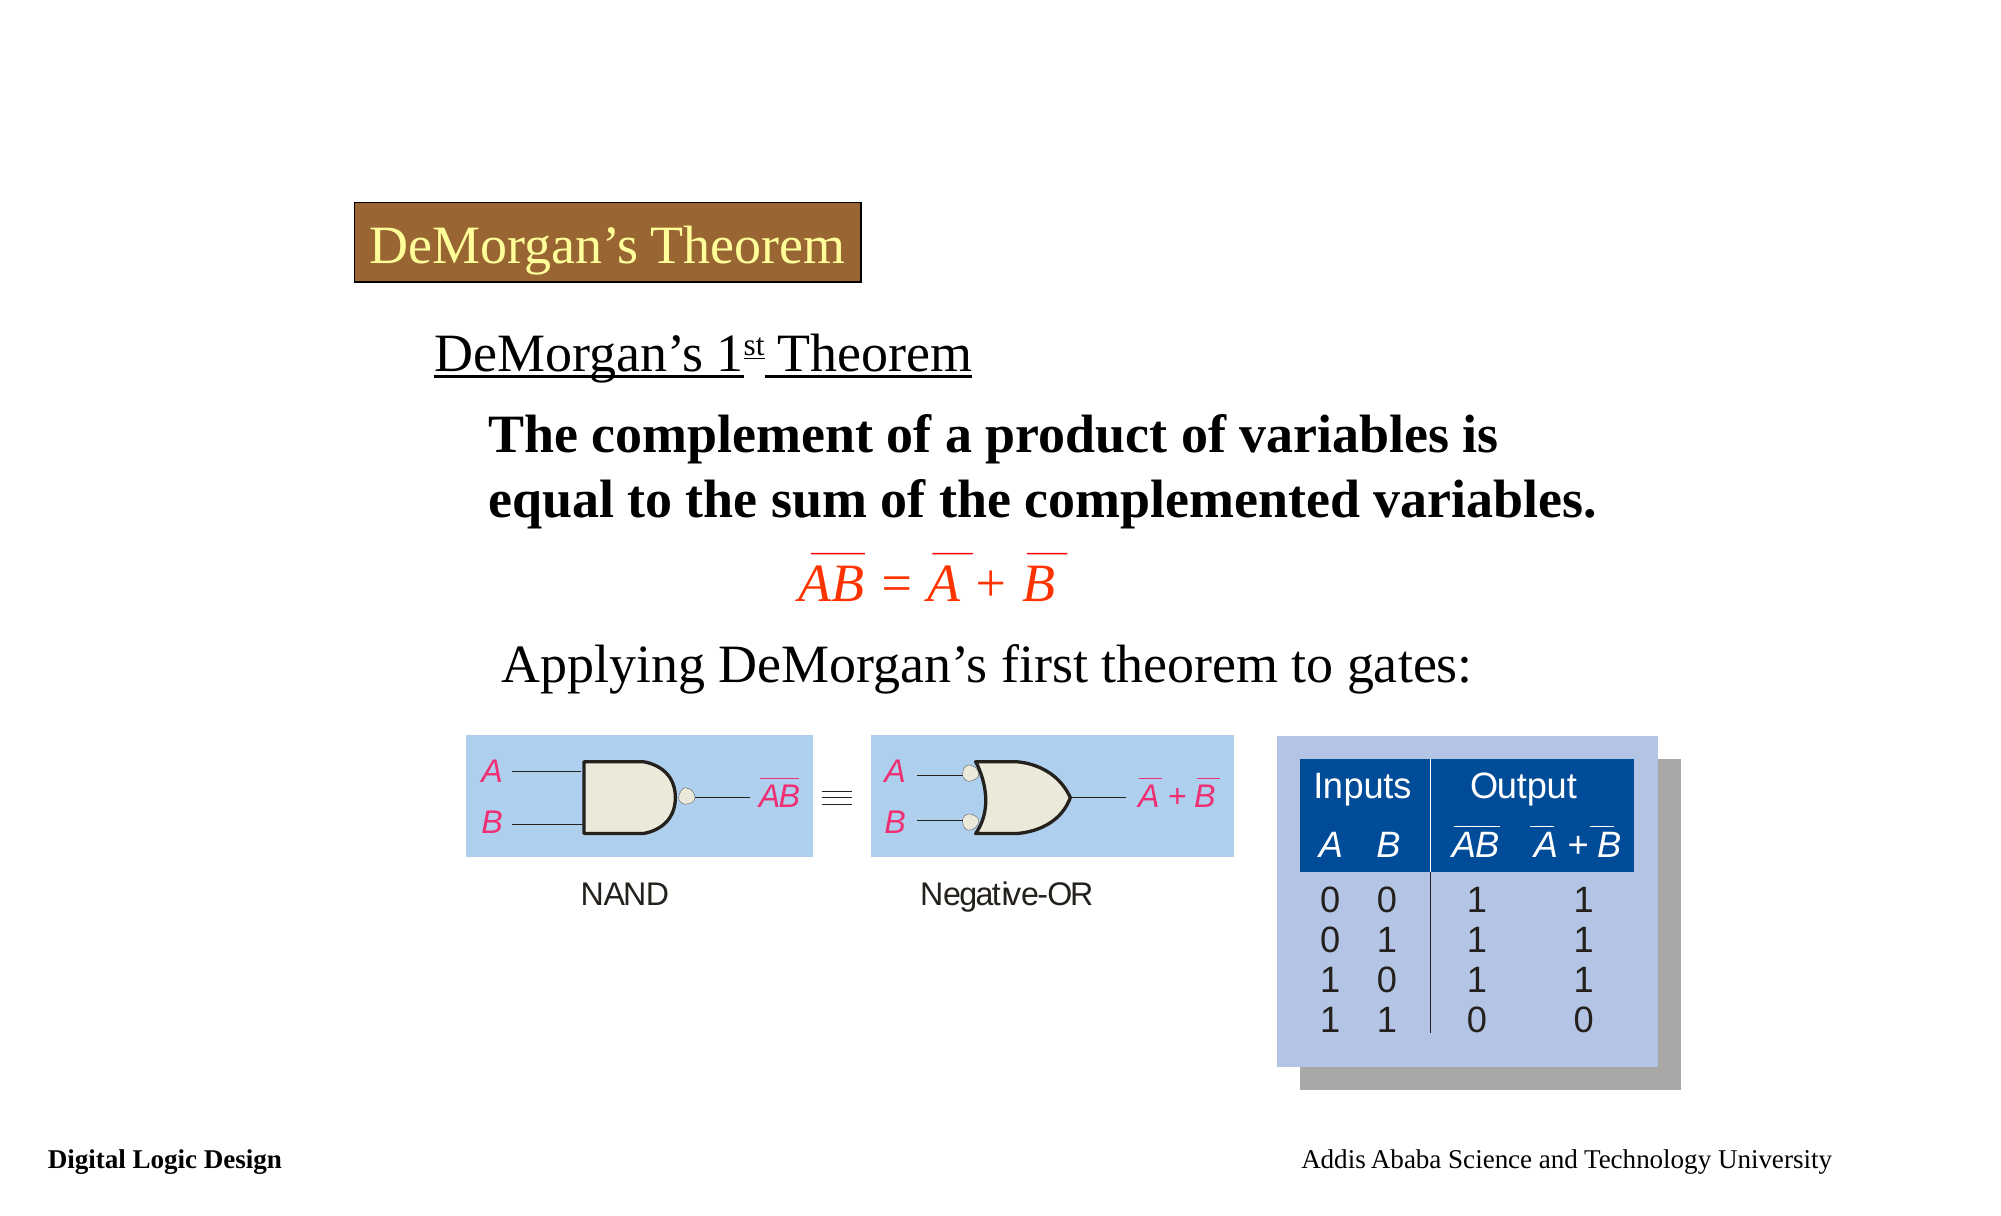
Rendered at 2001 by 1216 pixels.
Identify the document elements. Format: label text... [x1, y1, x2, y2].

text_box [1270, 728, 1689, 1099]
text_box DeMorgan’s 1st Theorem [419, 310, 1500, 390]
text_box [459, 729, 1243, 917]
text_box DeMorgan’s Theorem [354, 202, 861, 282]
text_box The complement of a product of variables is equal to the sum of the complemented variables. [473, 391, 1648, 536]
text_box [783, 539, 1122, 621]
text_box Applying DeMorgan’s first theorem to gates: [486, 621, 1648, 701]
